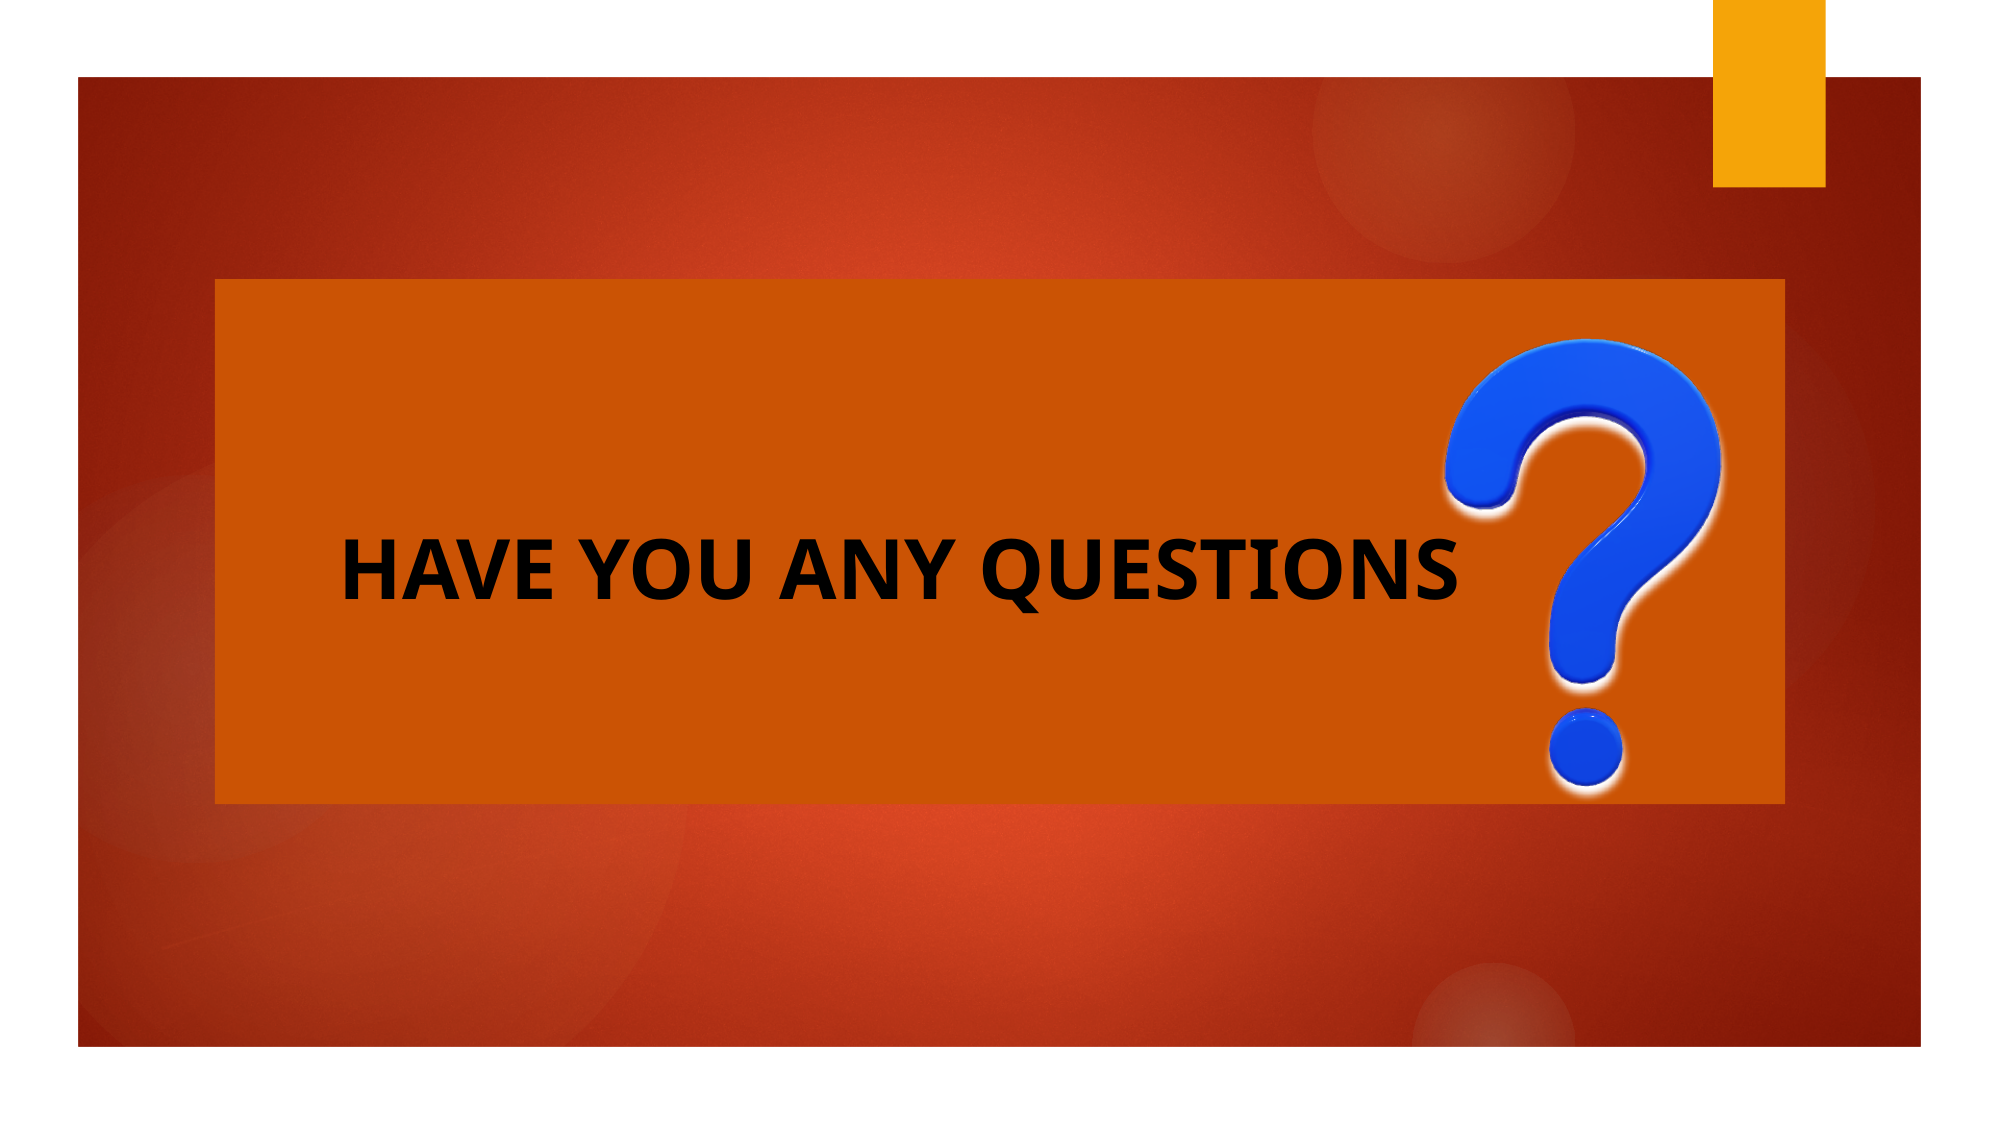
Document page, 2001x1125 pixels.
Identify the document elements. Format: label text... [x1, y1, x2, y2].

title HAVE YOU ANY QUESTIONS [214, 279, 1786, 805]
picture [1268, 337, 1898, 788]
